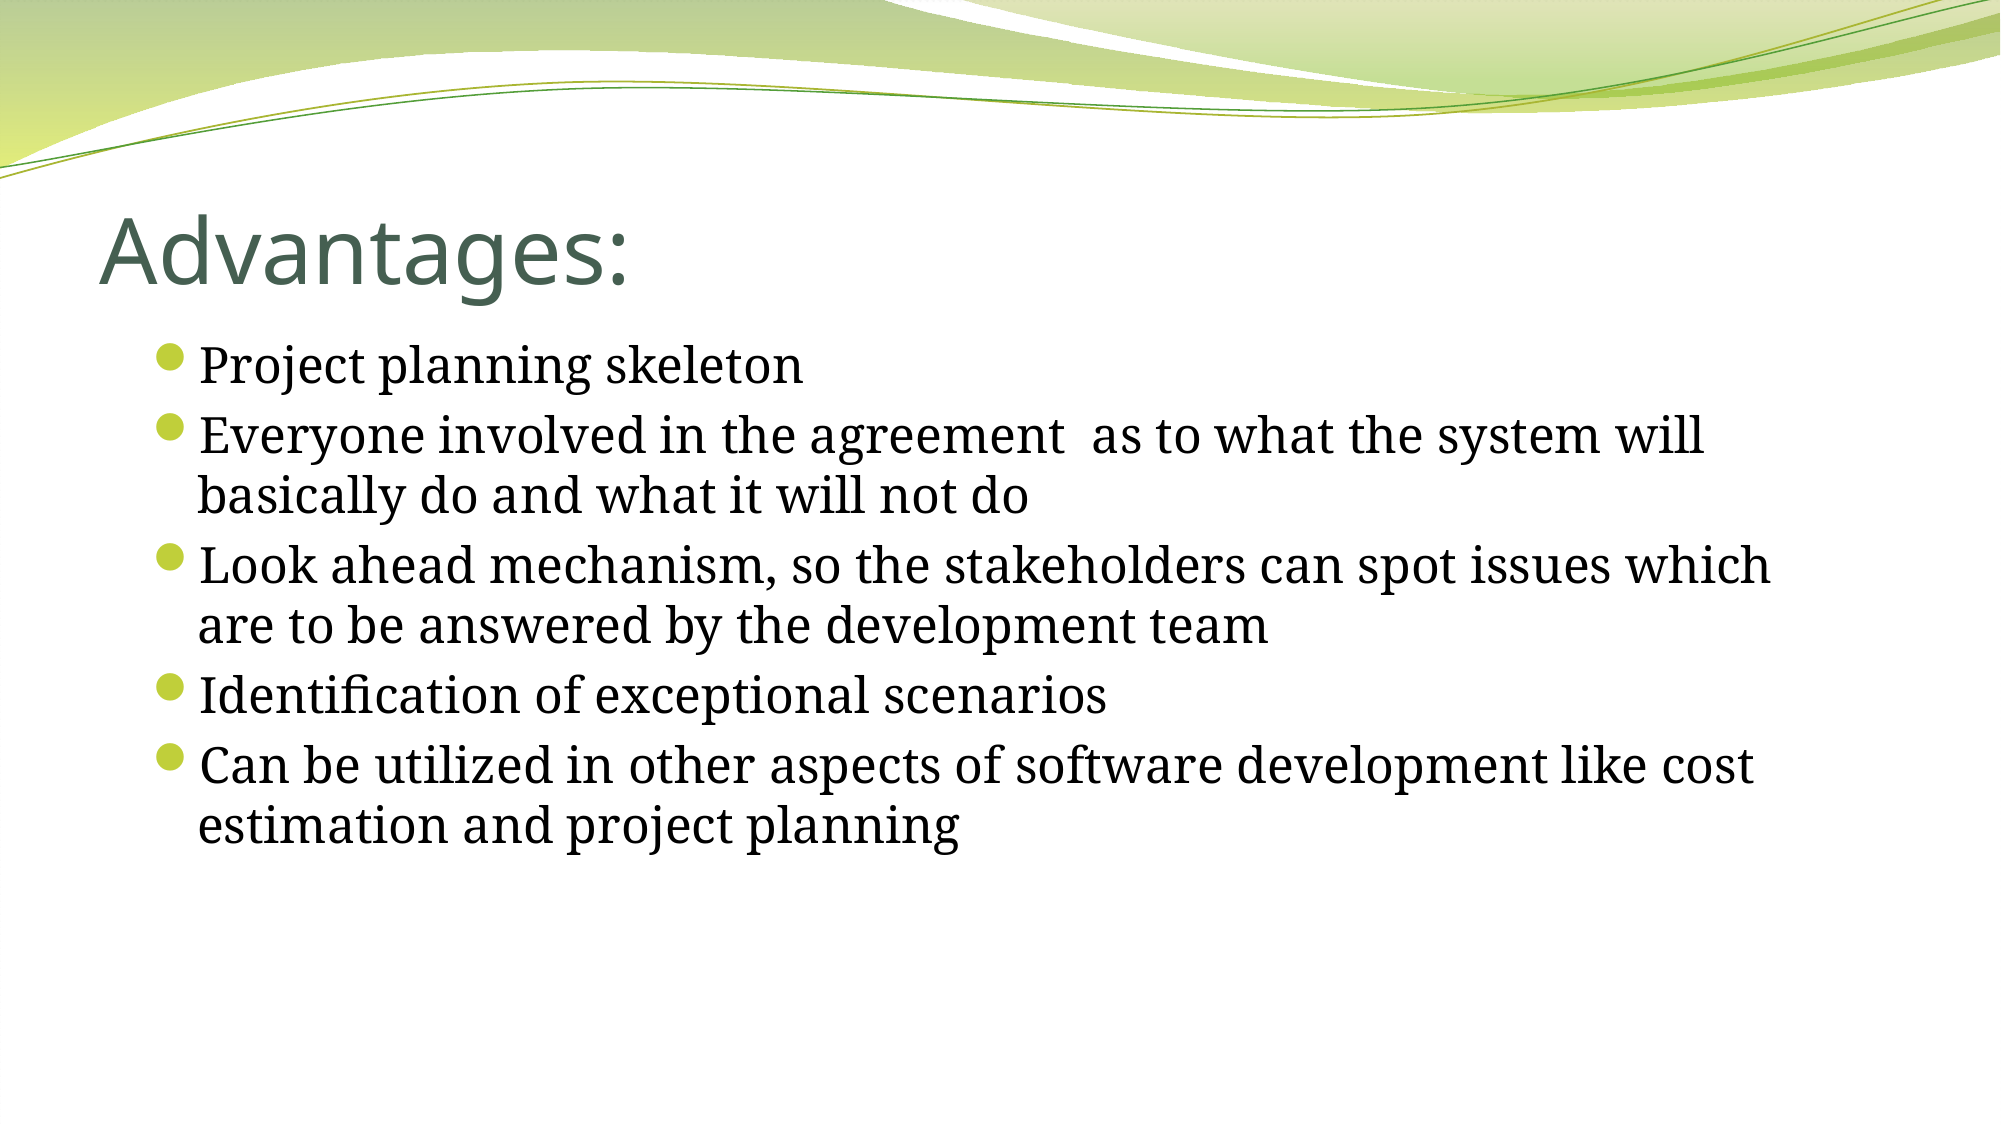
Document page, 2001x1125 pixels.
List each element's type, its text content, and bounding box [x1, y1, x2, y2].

title Advantages: [99, 115, 1900, 303]
list Project planning skeleton Everyone involved in the agreement as to what the system will basically do and what it will not do Look ahead mechanism, so the stakeholders can spot issues which are to be answered by the development team Identification of exceptional scenarios Can be utilized in other aspects of software development like cost estimation and project planning [137, 326, 1863, 1093]
